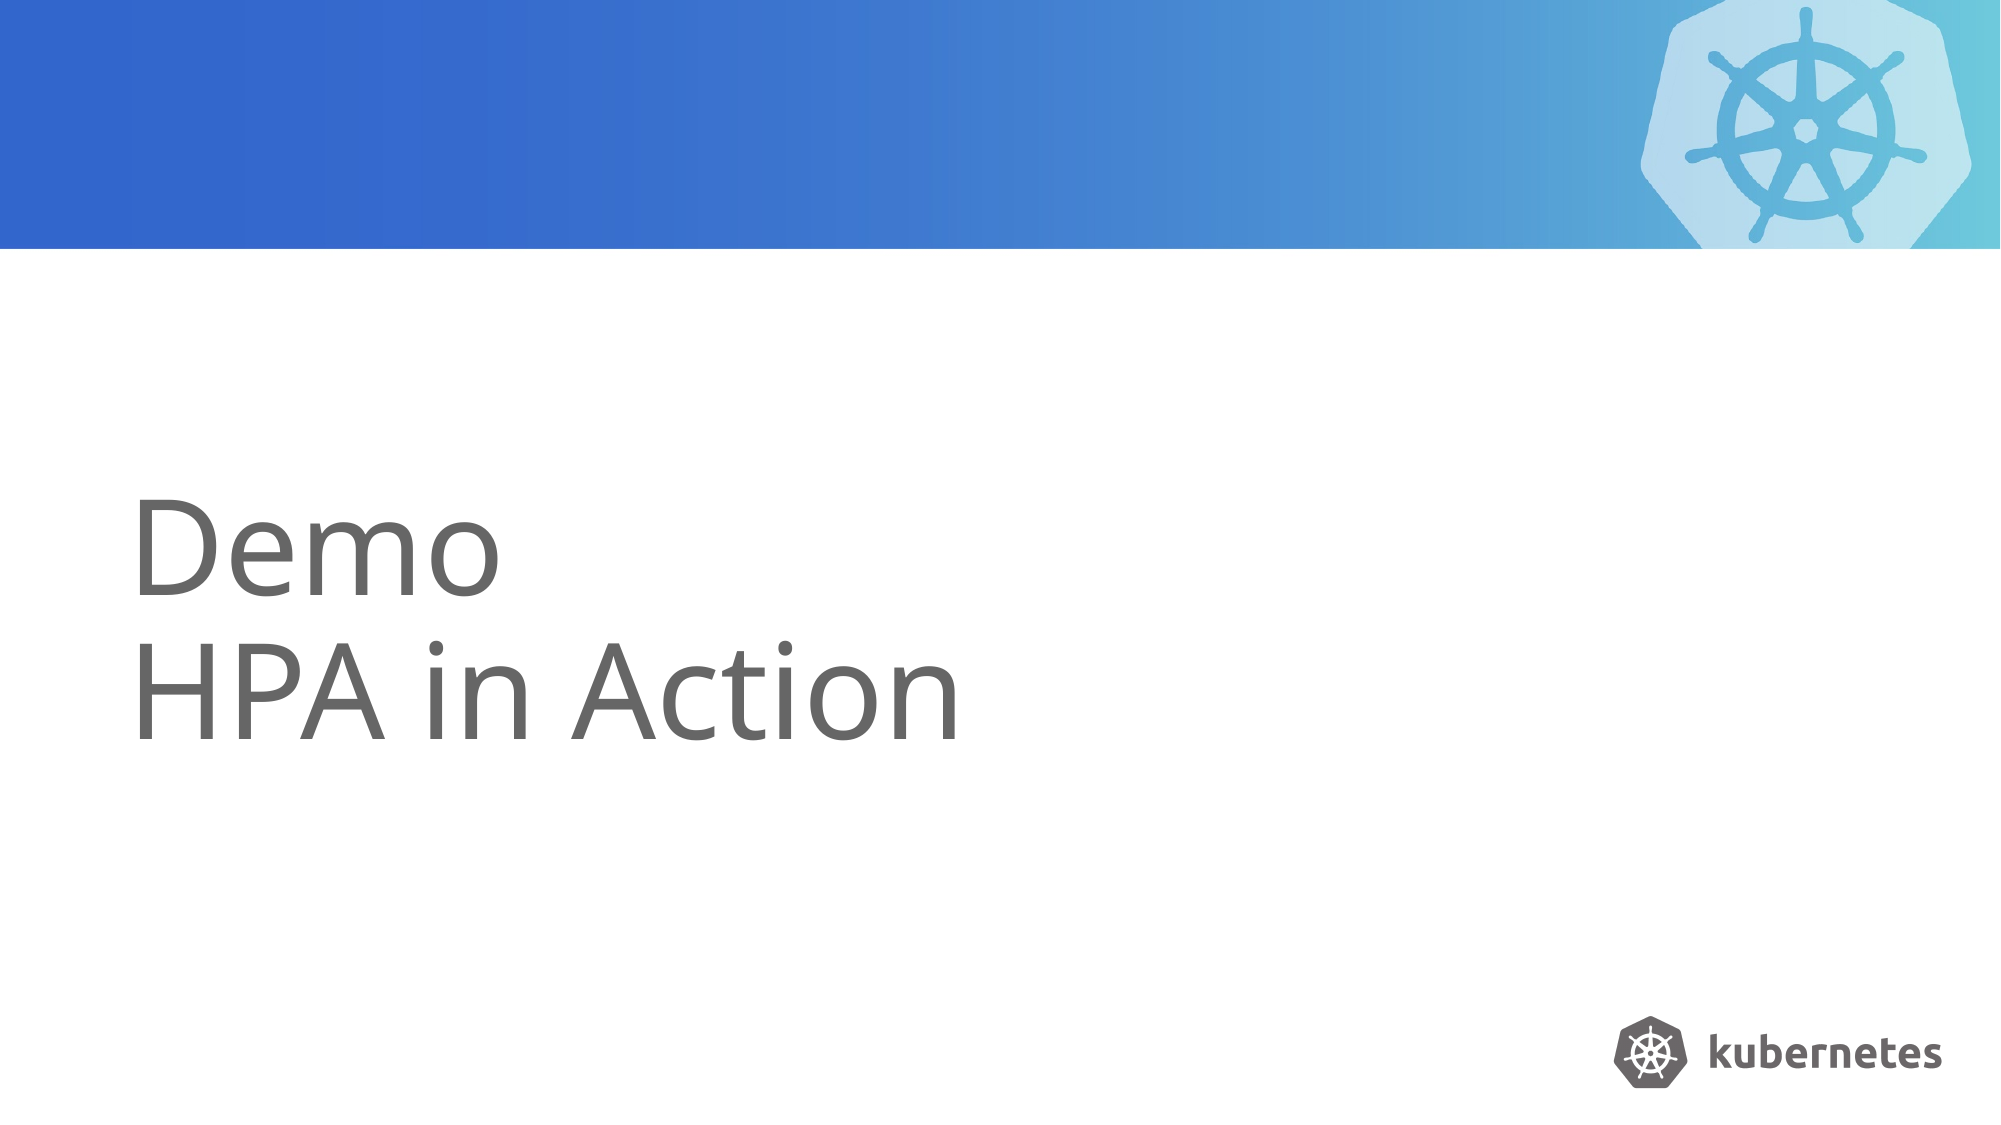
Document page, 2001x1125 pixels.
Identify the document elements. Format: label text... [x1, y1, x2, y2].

title Demo HPA in Action [107, 427, 1885, 821]
picture [0, 0, 2001, 1125]
